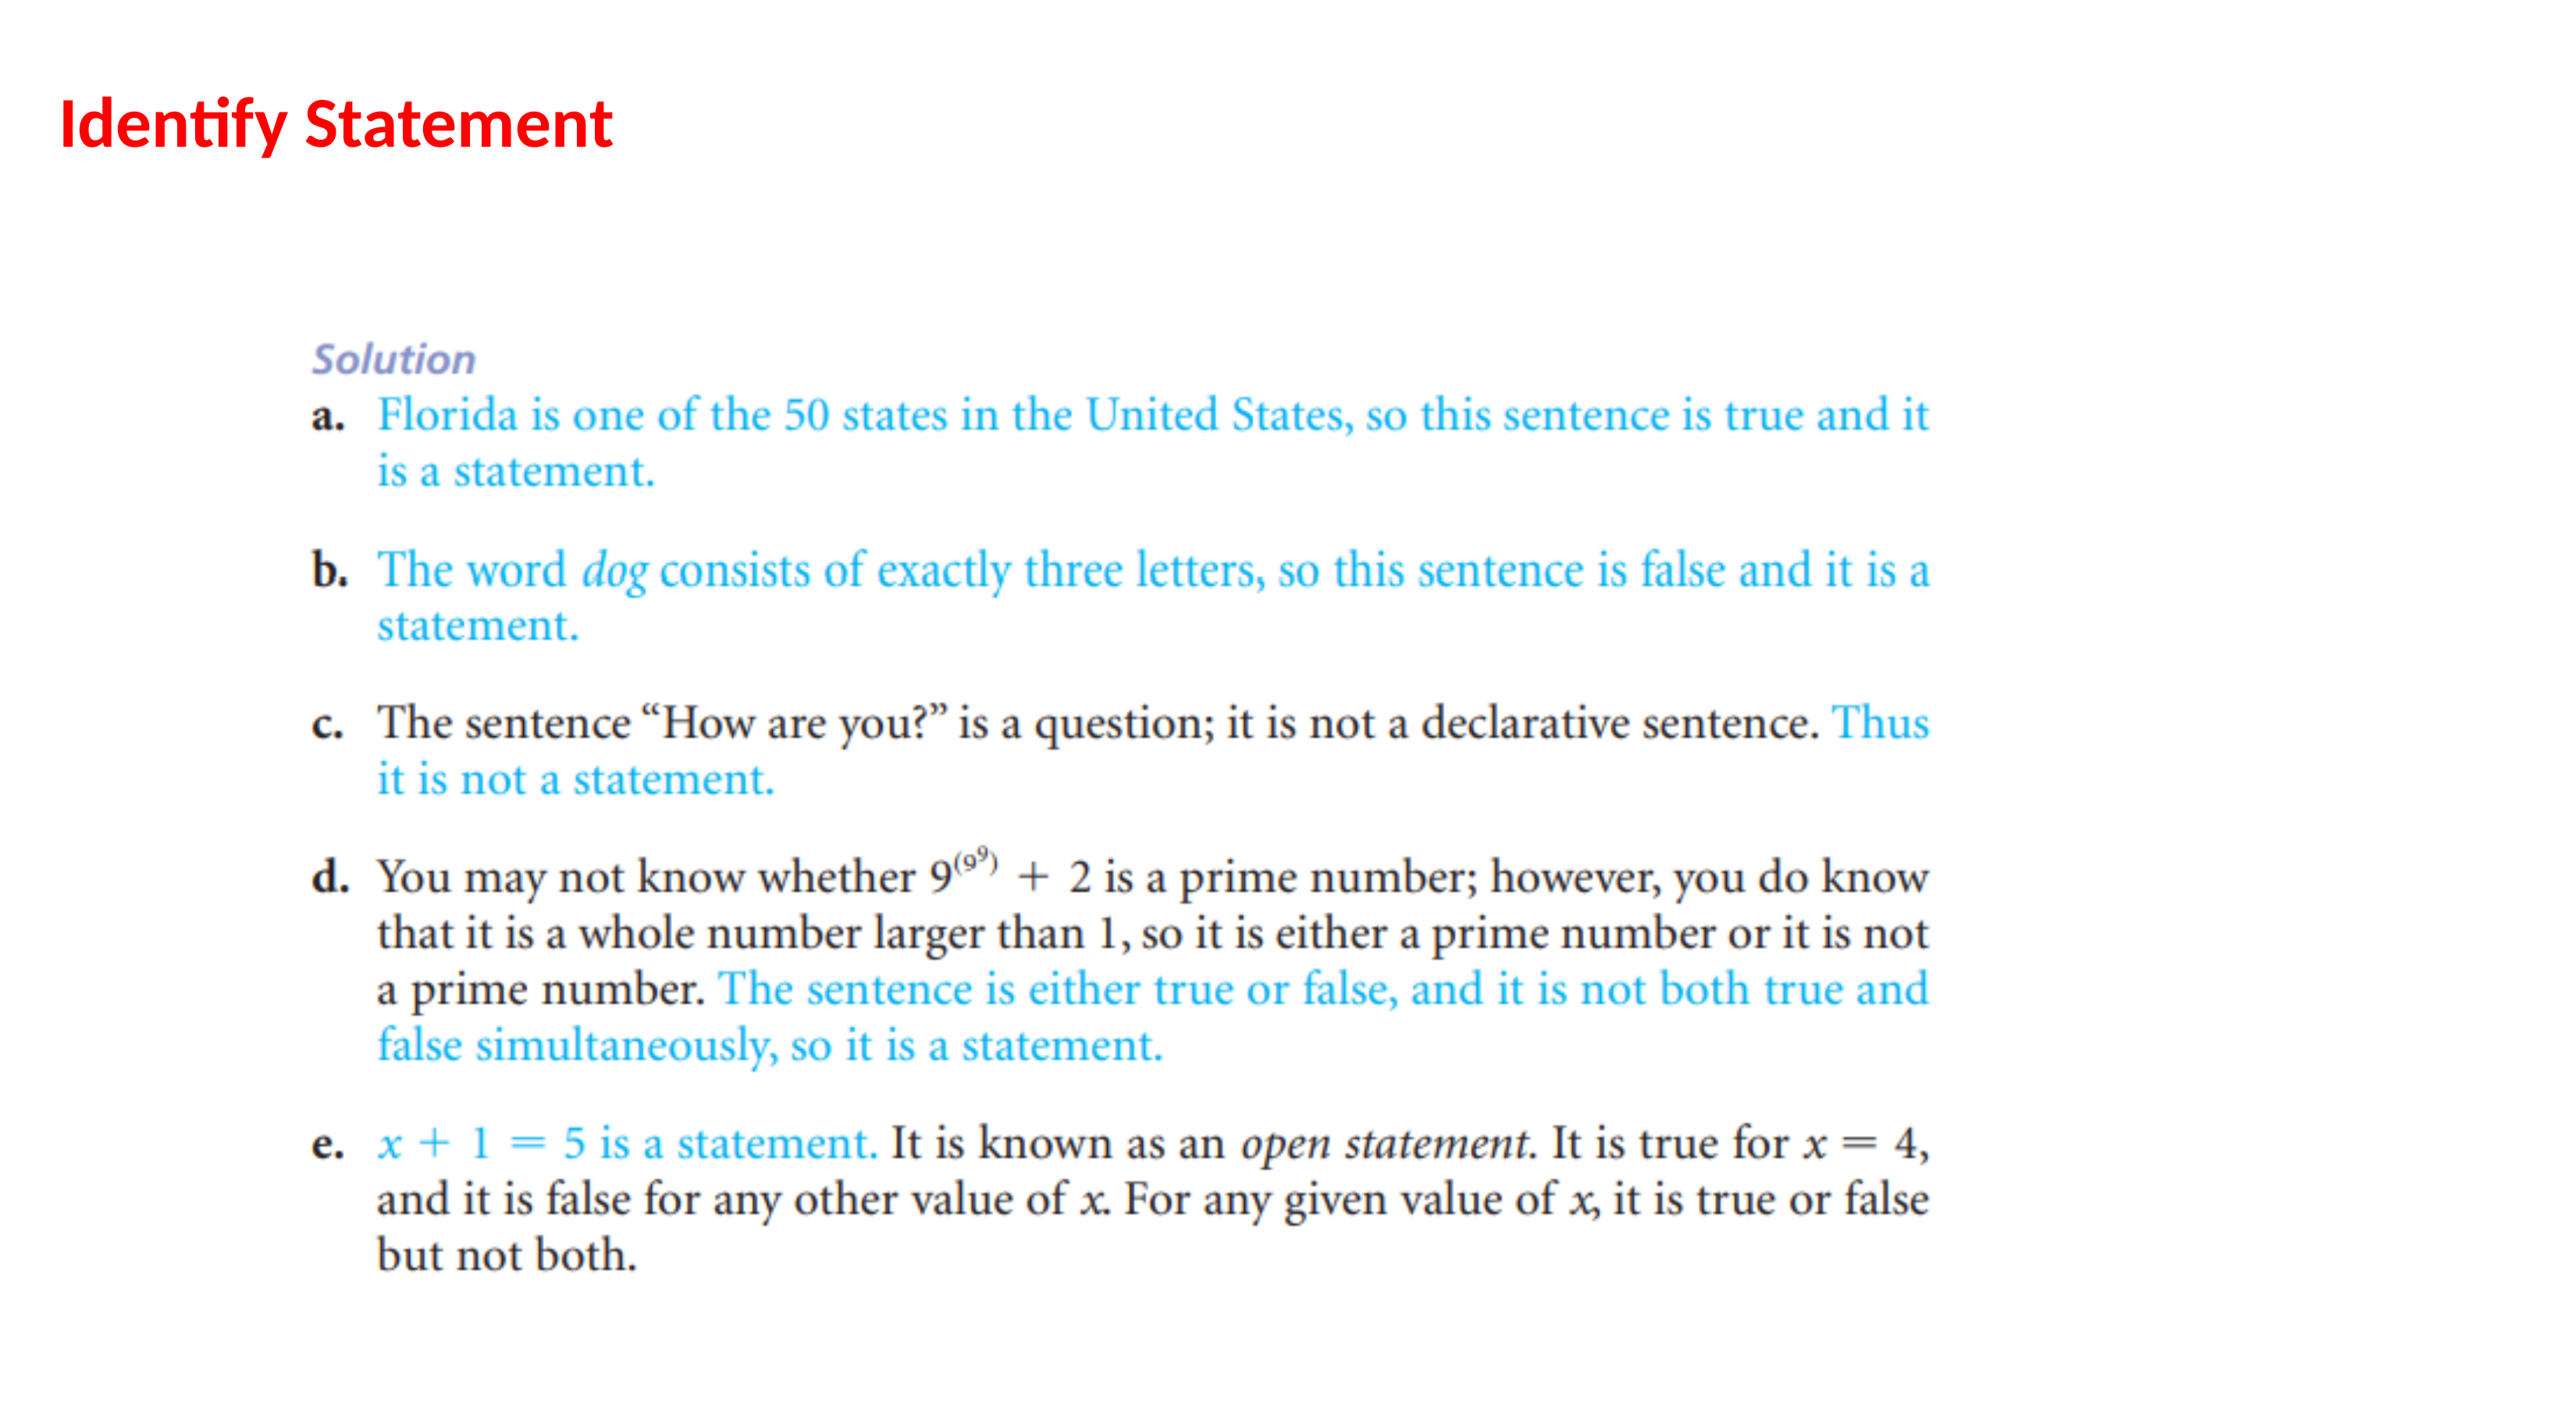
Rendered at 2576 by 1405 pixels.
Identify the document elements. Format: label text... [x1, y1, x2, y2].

text_box Identify Statement [47, 69, 2127, 168]
picture [288, 316, 1959, 1315]
